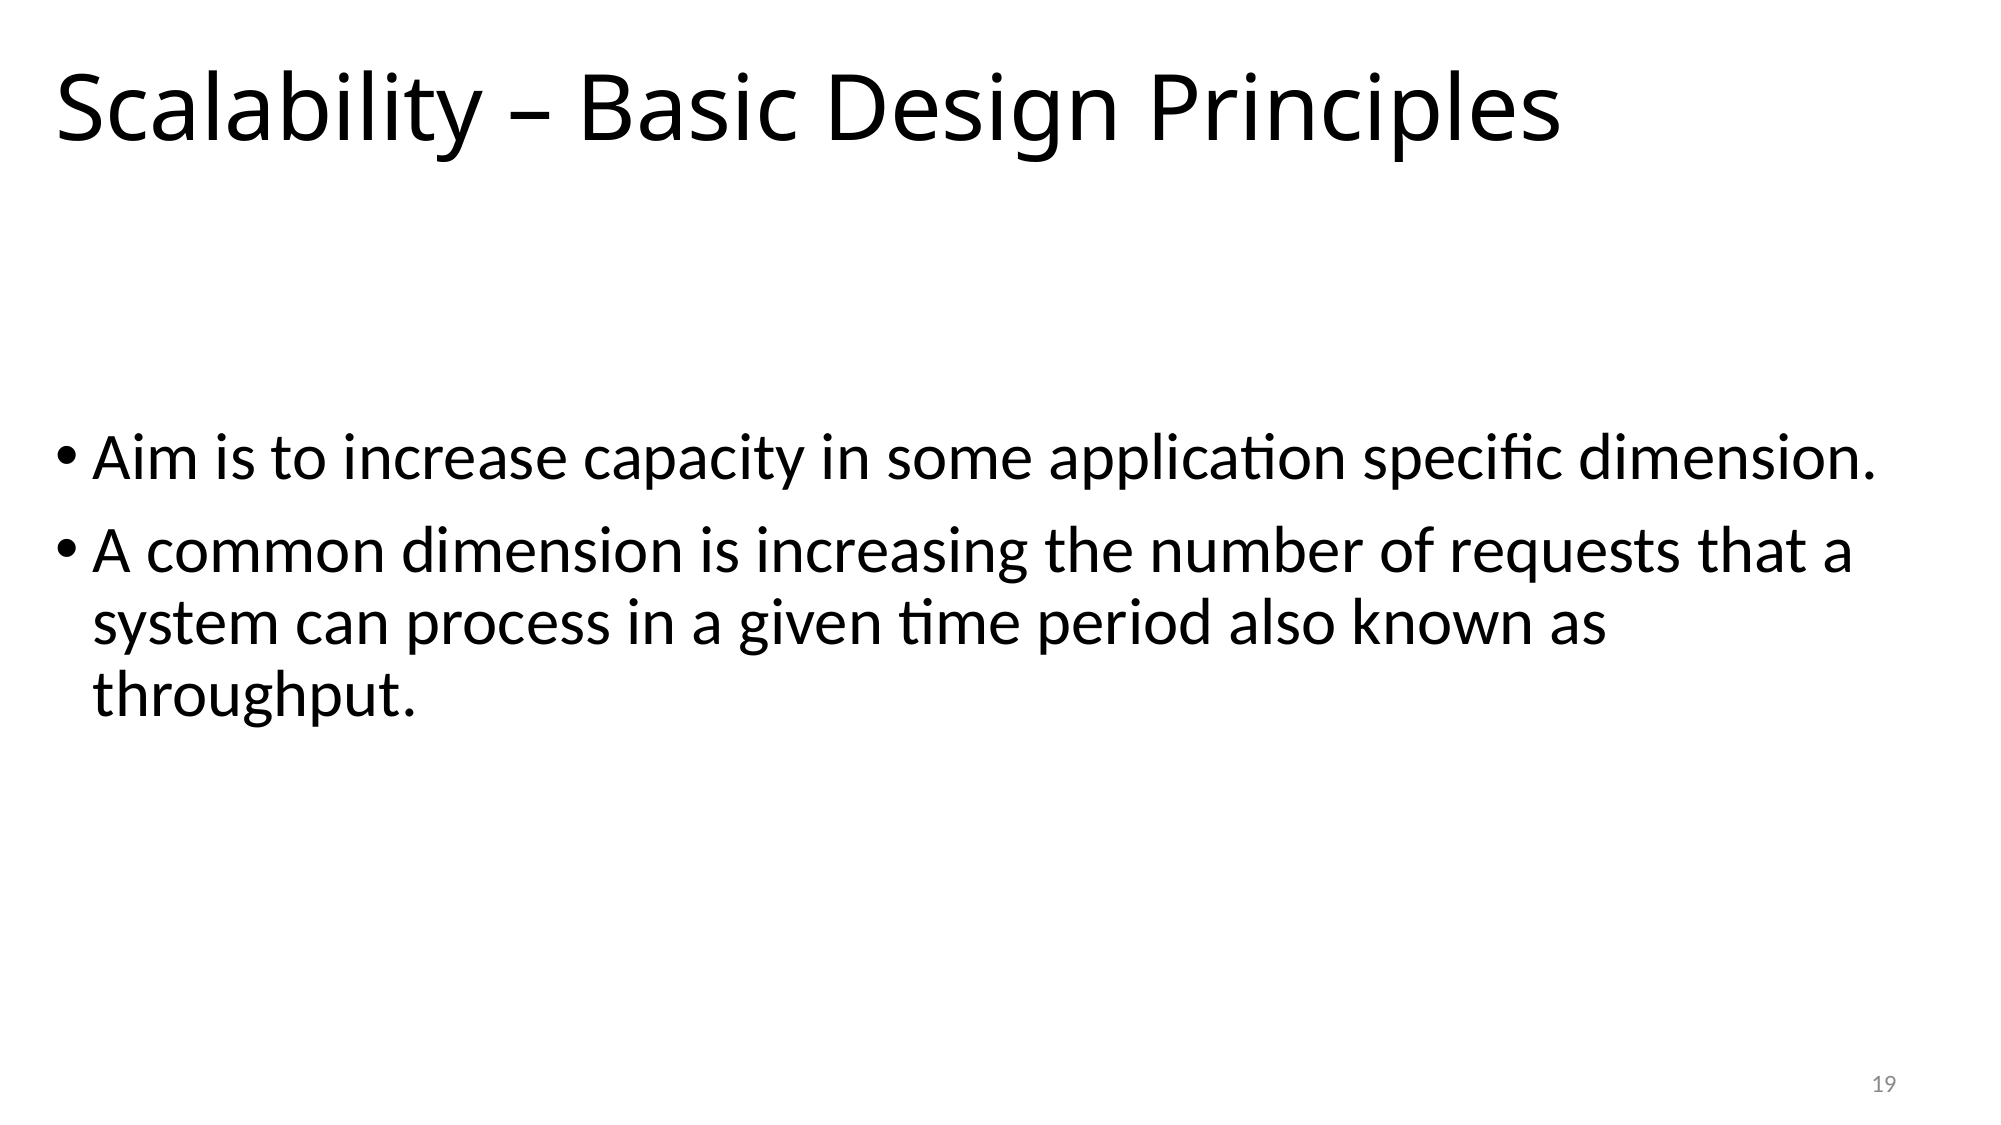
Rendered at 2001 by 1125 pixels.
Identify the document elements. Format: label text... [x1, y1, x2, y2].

list Aim is to increase capacity in some application specific dimension. A common dimension is increasing the number of requests that a system can process in a given time period also known as throughput. [40, 221, 1955, 1021]
title Scalability – Basic Design Principles [40, 35, 1955, 187]
